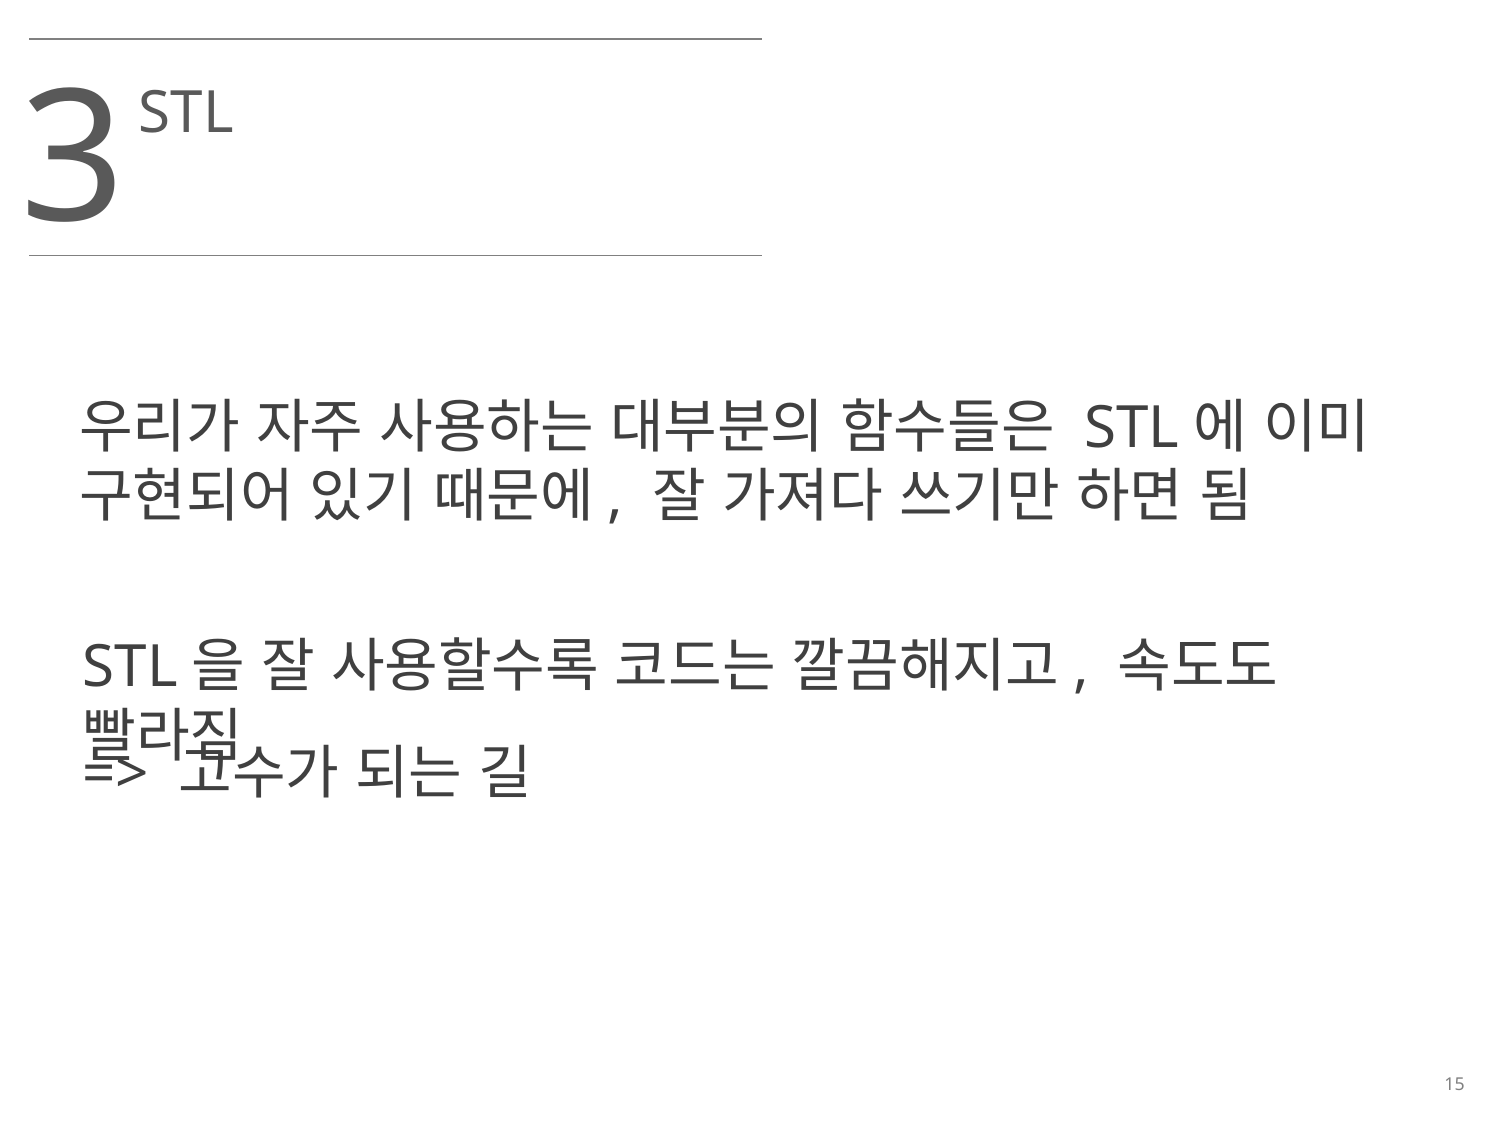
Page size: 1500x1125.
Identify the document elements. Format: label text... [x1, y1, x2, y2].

text_box STL [123, 66, 443, 152]
text_box 3 [5, 29, 124, 265]
text_box 우리가 자주 사용하는 대부분의 함수들은 STL에 이미 구현되어 있기 때문에, 잘 가져다 쓰기만 하면 됨 [64, 381, 1459, 536]
text_box => 고수가 되는 길 [67, 727, 750, 813]
text_box STL을 잘 사용할수록 코드는 깔끔해지고, 속도도 빨라짐 [67, 620, 1389, 776]
